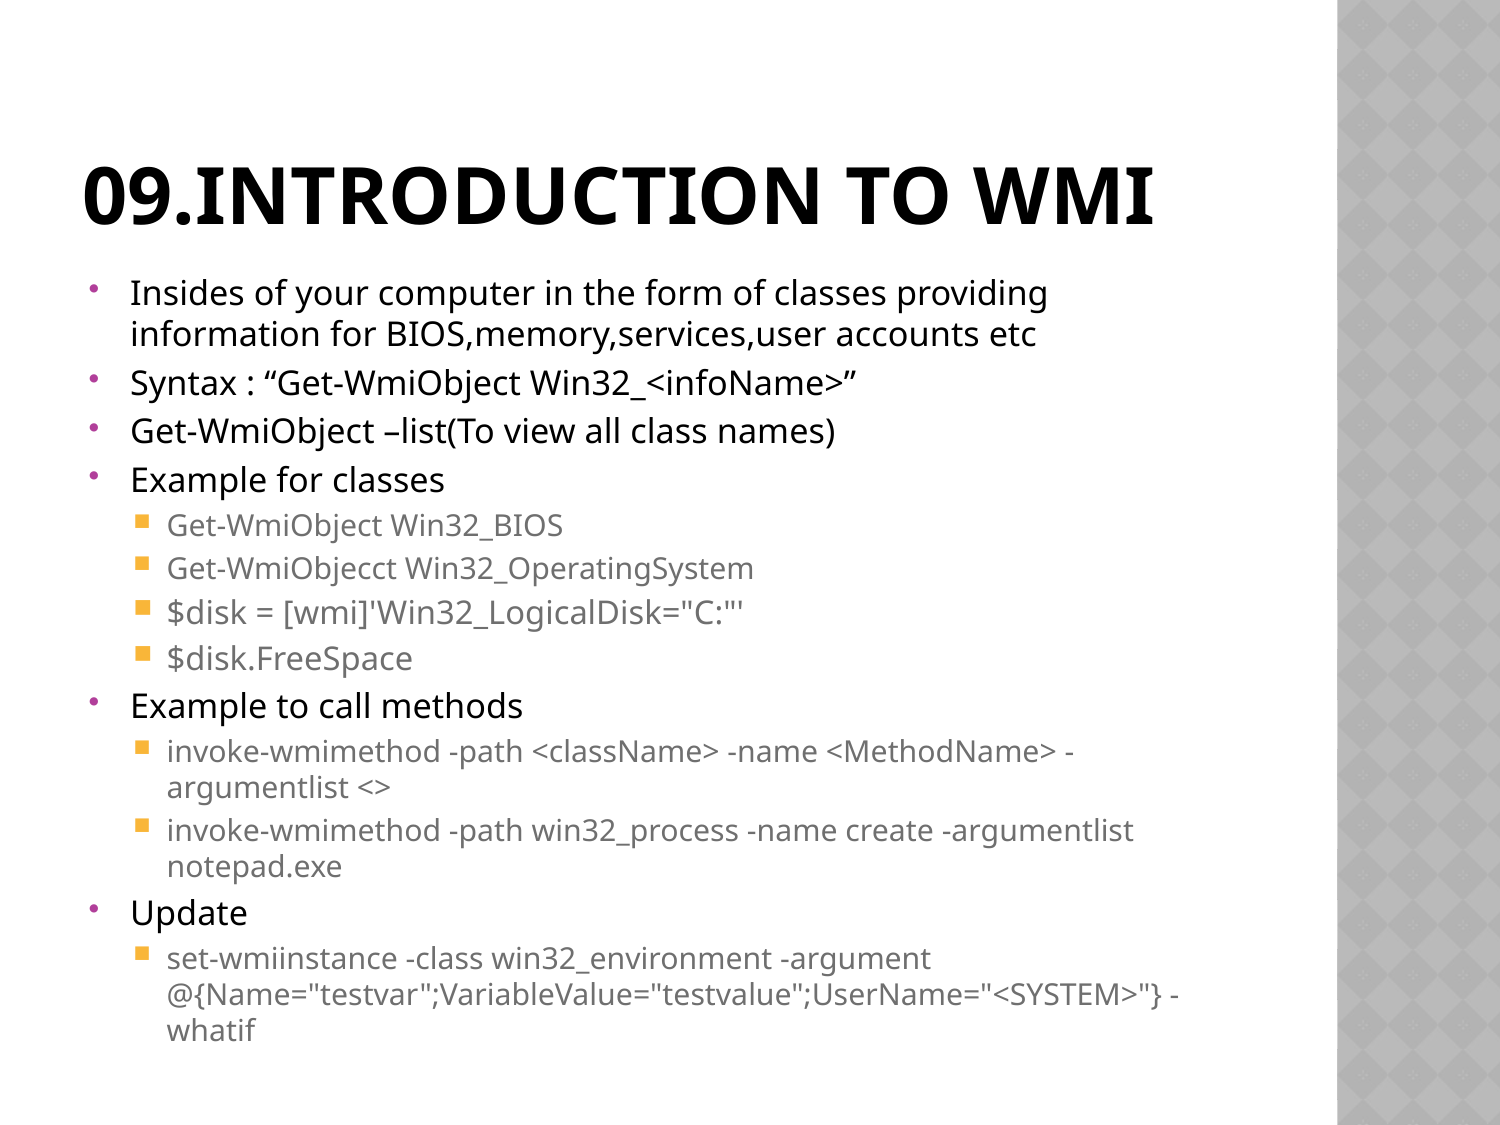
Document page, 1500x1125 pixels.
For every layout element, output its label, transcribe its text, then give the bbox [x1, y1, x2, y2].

title 09.Introduction to WMI [75, 52, 1263, 240]
list Insides of your computer in the form of classes providing information for BIOS,memory,services,user accounts etc Syntax : “Get-WmiObject Win32_<infoName>” Get-WmiObject –list(To view all class names) Example for classes Get-WmiObject Win32_BIOS Get-WmiObjecct Win32_OperatingSystem $disk = [wmi]'Win32_LogicalDisk="C:"' $disk.FreeSpace Example to call methods invoke-wmimethod -path <className> -name <MethodName> -argumentlist <> invoke-wmimethod -path win32_process -name create -argumentlist notepad.exe Update set-wmiinstance -class win32_environment -argument @{Name="testvar";VariableValue="testvalue";UserName="<SYSTEM>"} -whatif [75, 264, 1263, 1059]
